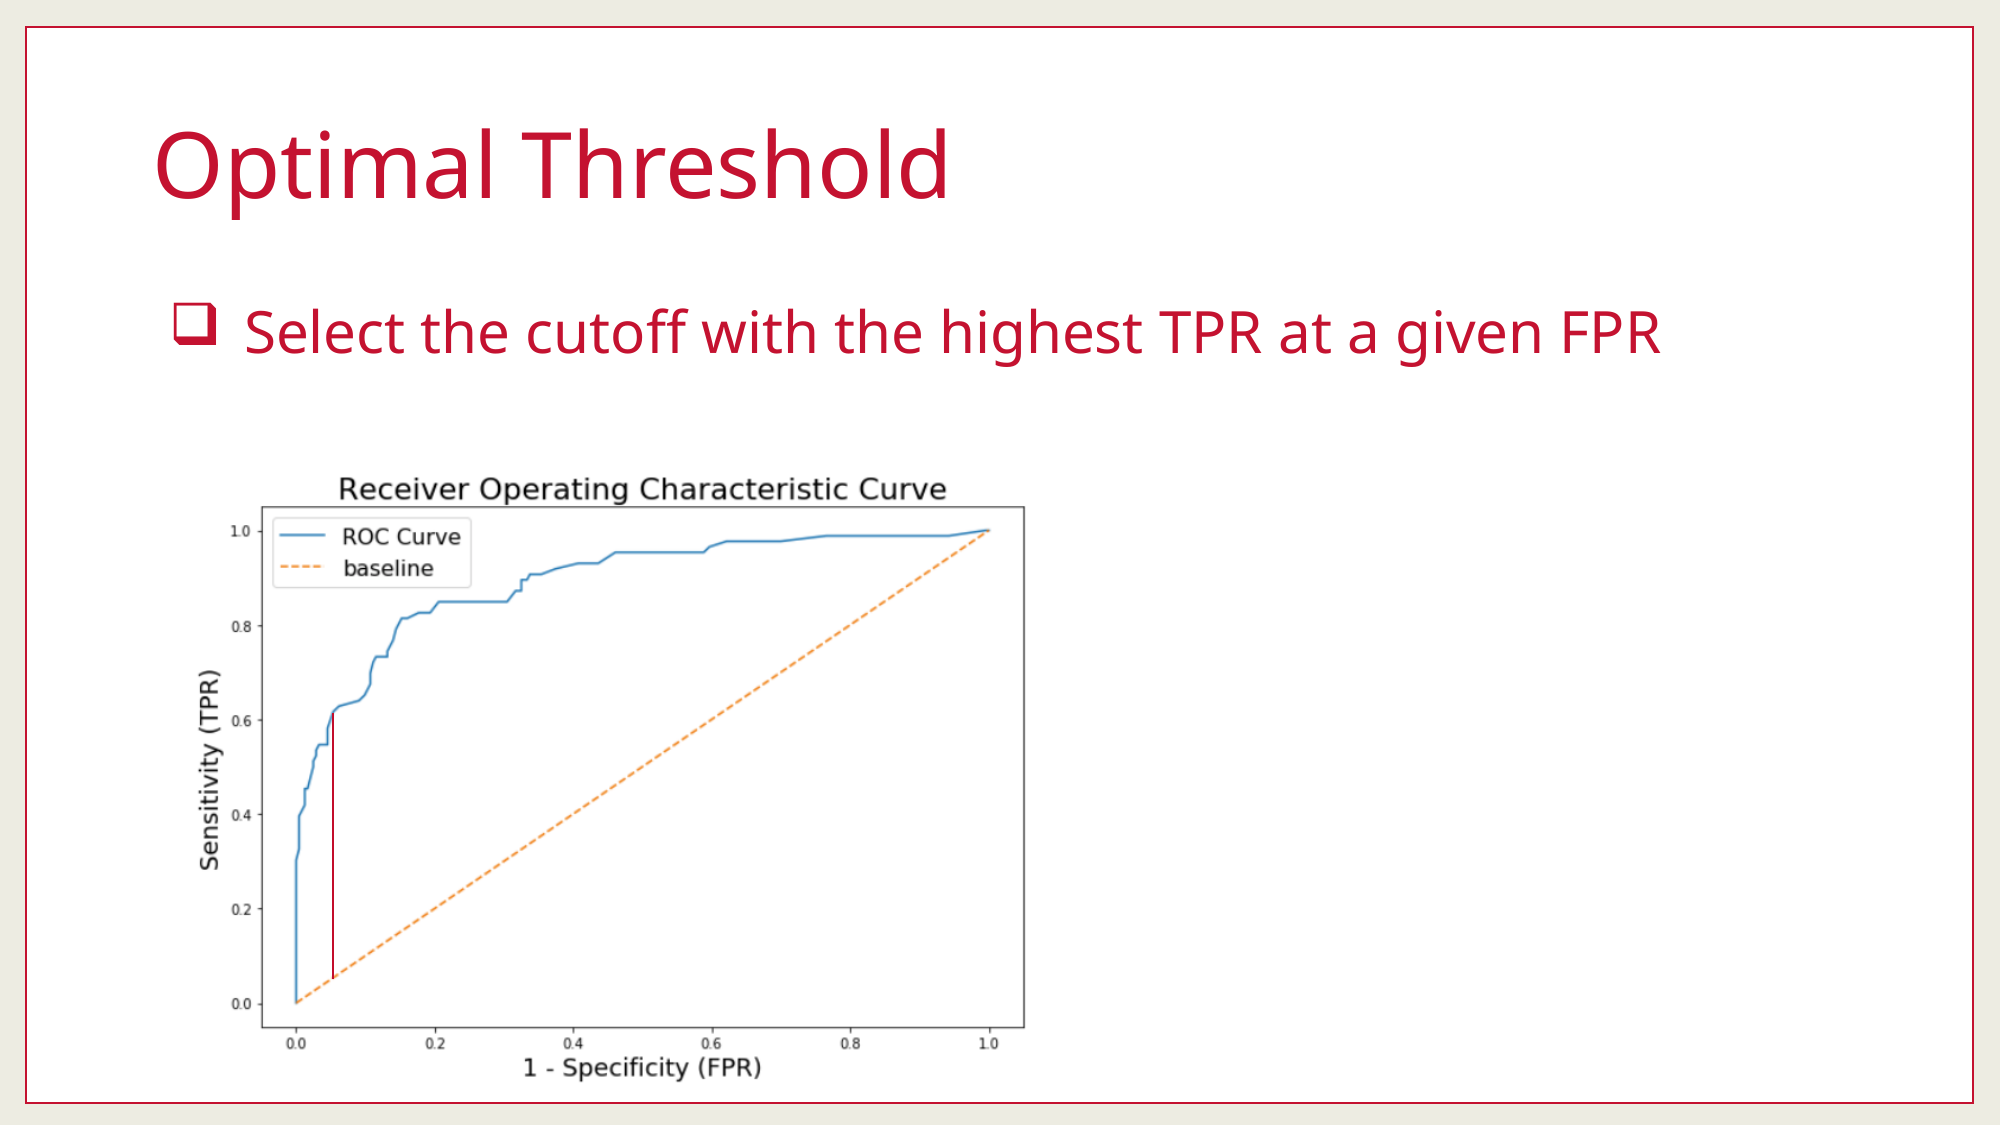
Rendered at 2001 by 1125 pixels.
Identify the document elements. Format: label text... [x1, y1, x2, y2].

title Optimal Threshold [137, 59, 1945, 278]
list Select the cutoff with the highest TPR at a given FPR [154, 296, 1972, 1010]
picture [168, 461, 1053, 1097]
